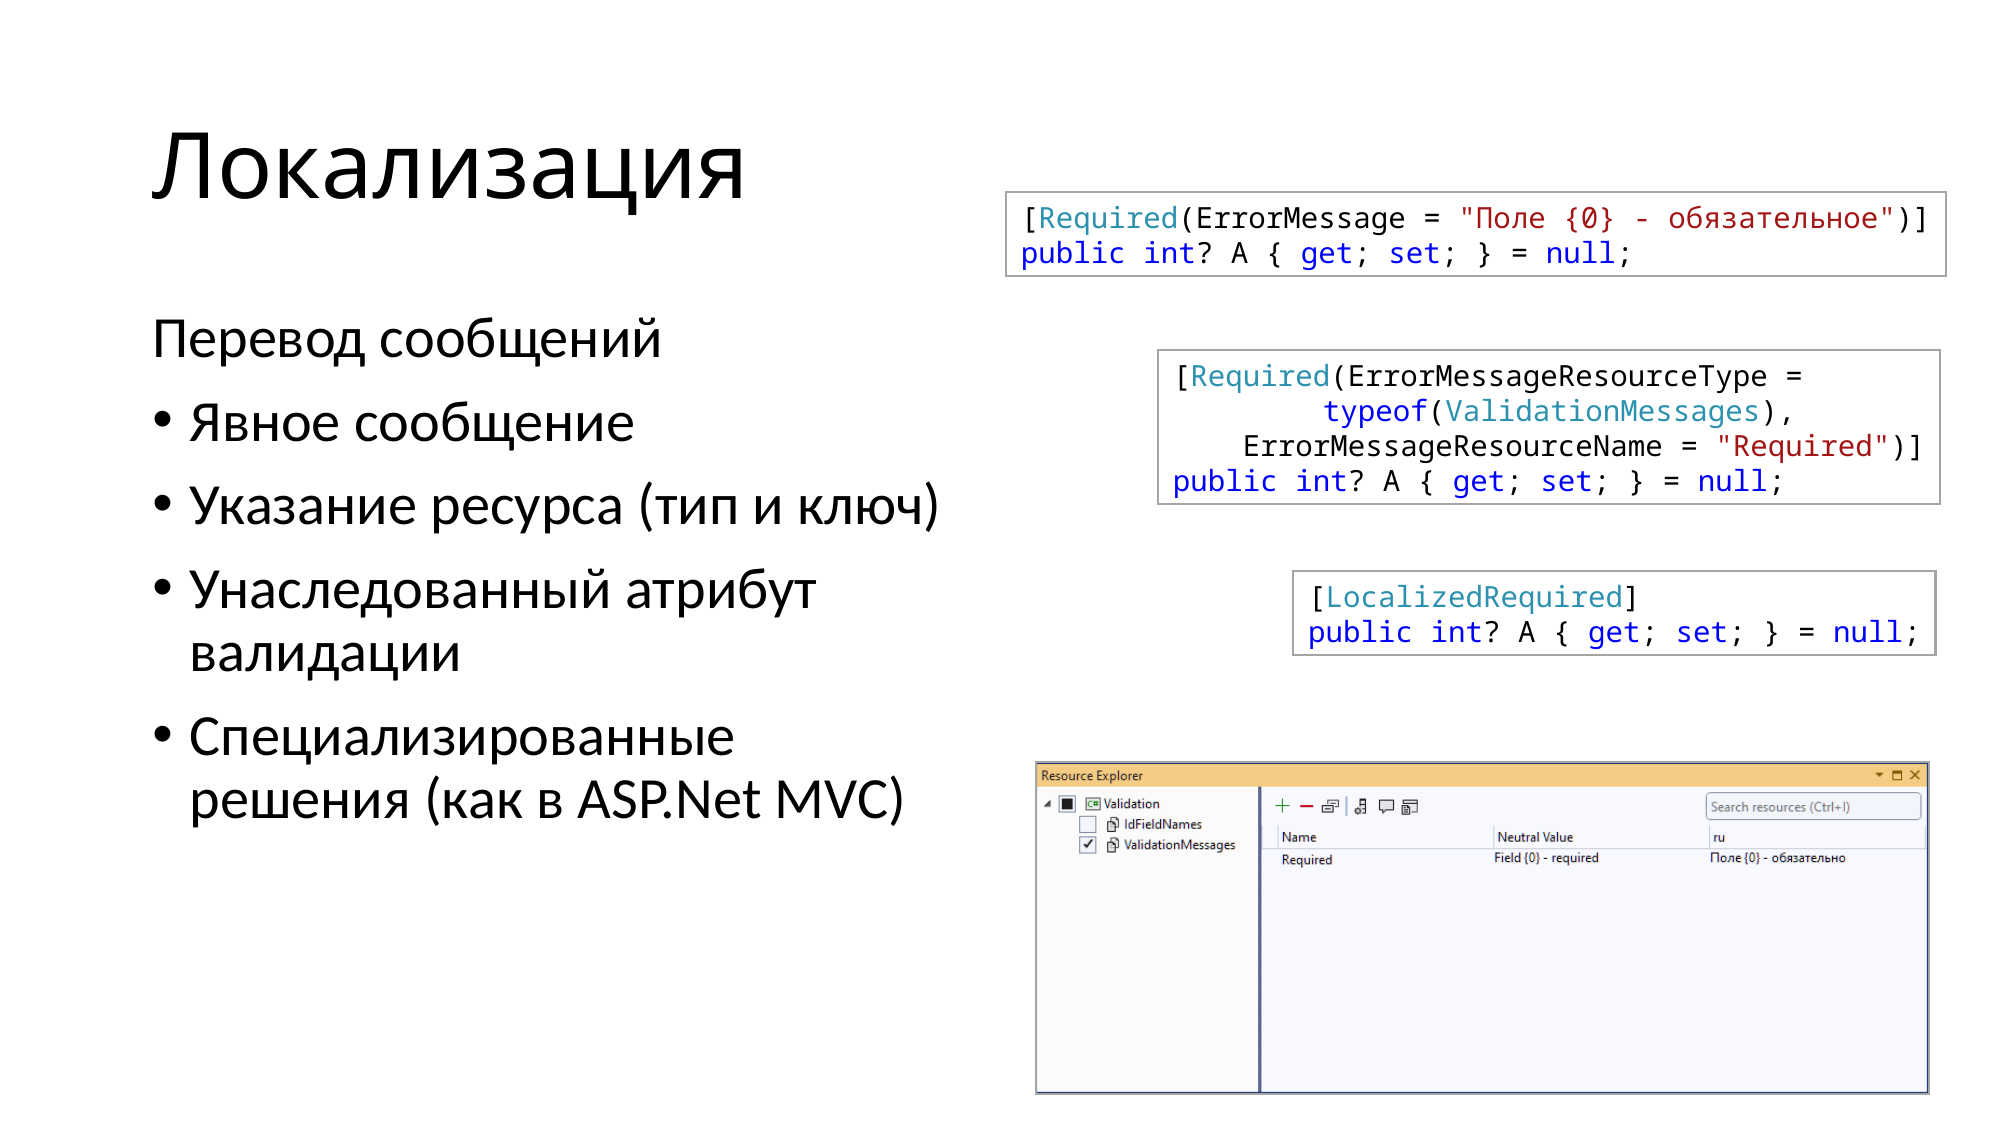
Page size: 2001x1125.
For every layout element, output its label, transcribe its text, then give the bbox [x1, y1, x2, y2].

list Перевод сообщений Явное сообщение Указание ресурса (тип и ключ) Унаследованный атрибут валидации Специализированные решения (как в ASP.Net MVC) [137, 299, 971, 1014]
text_box [LocalizedRequired] public int? A { get; set; } = null; [1292, 570, 1937, 656]
picture [1036, 763, 1928, 1093]
text_box [Required(ErrorMessageResourceType = typeof(ValidationMessages), ErrorMessageResourceName = "Required")] public int? A { get; set; } = null; [1157, 349, 1941, 505]
text_box [Required(ErrorMessage = "Поле {0} - обязательное")] public int? A { get; set; } = null; [1005, 191, 1947, 277]
title Локализация [137, 59, 1863, 278]
